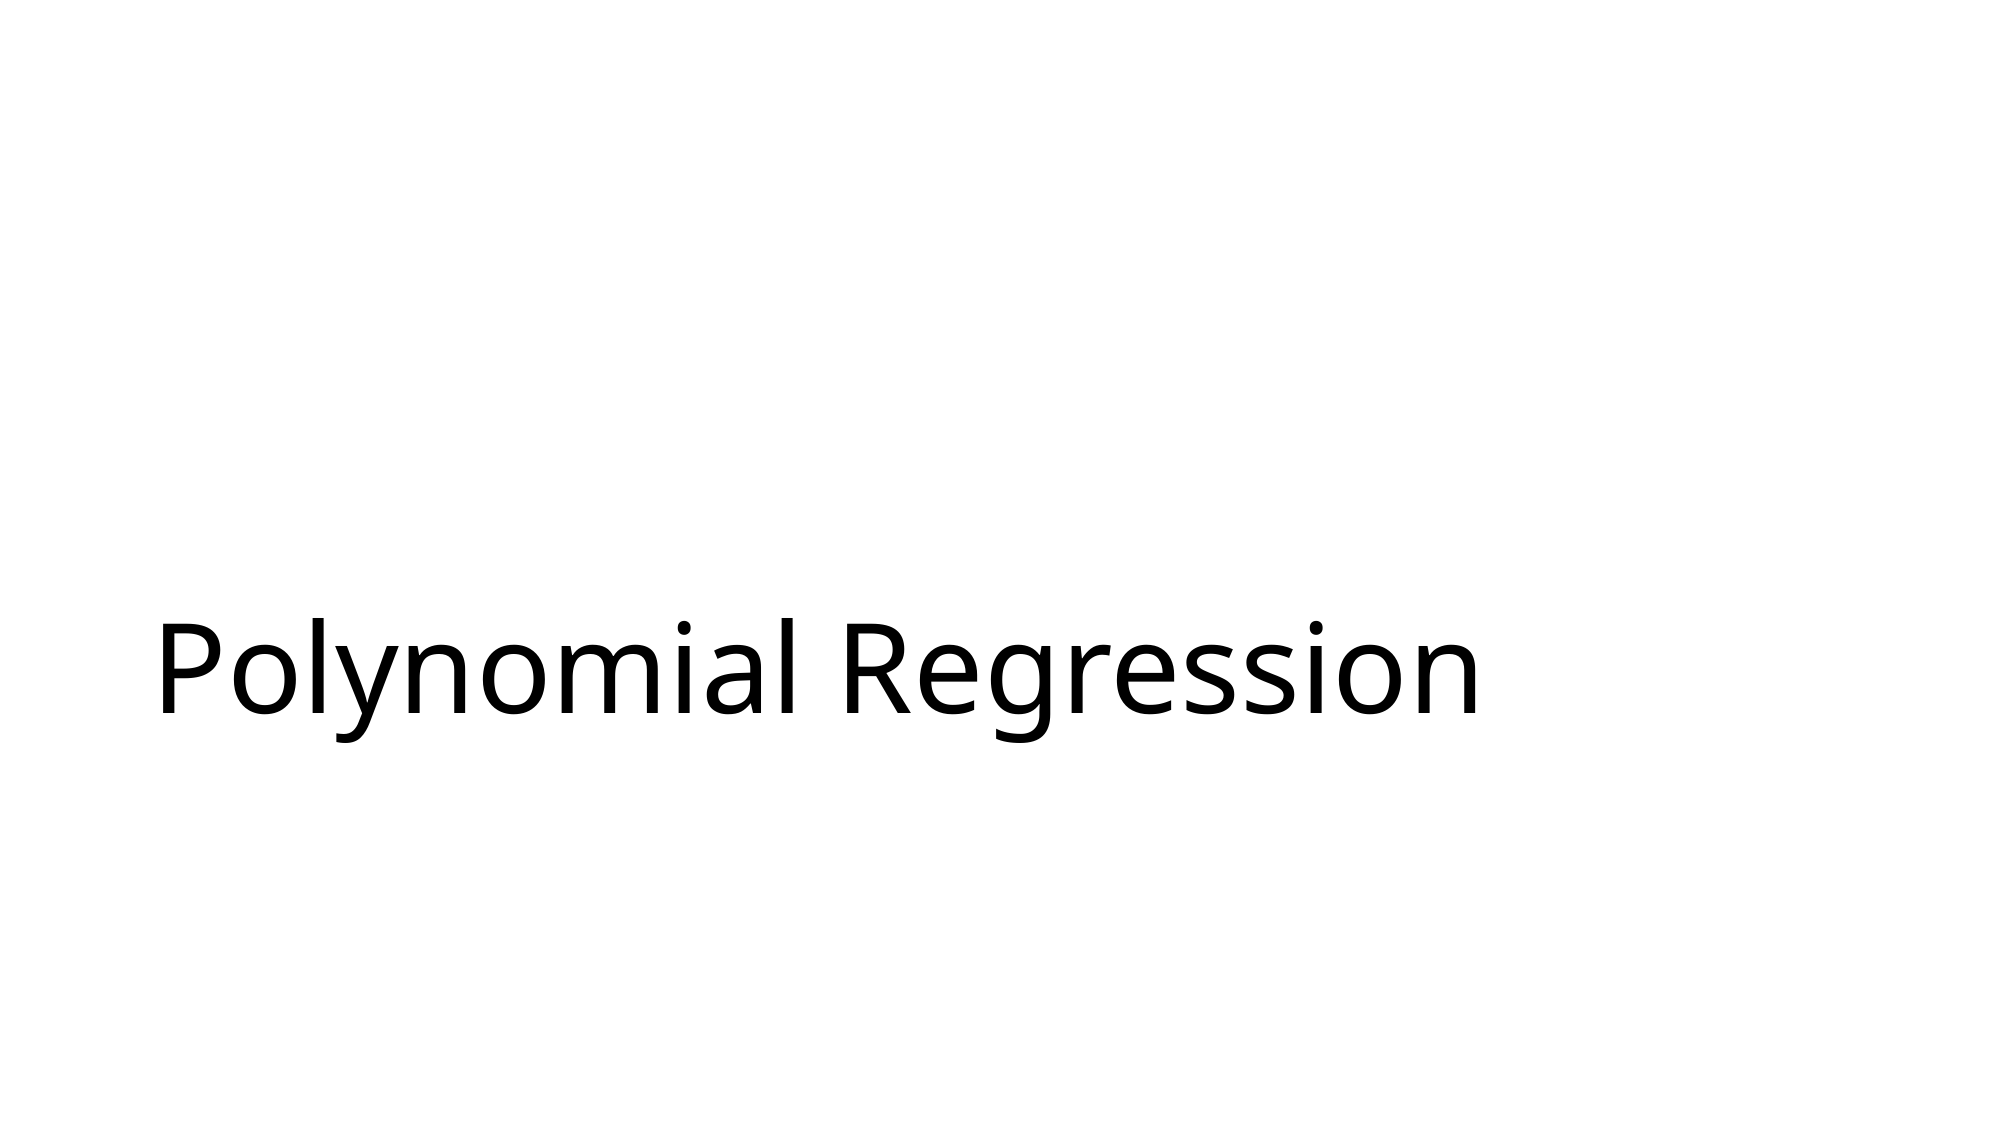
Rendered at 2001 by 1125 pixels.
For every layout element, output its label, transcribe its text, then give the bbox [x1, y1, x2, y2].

title Polynomial Regression [136, 280, 1862, 749]
